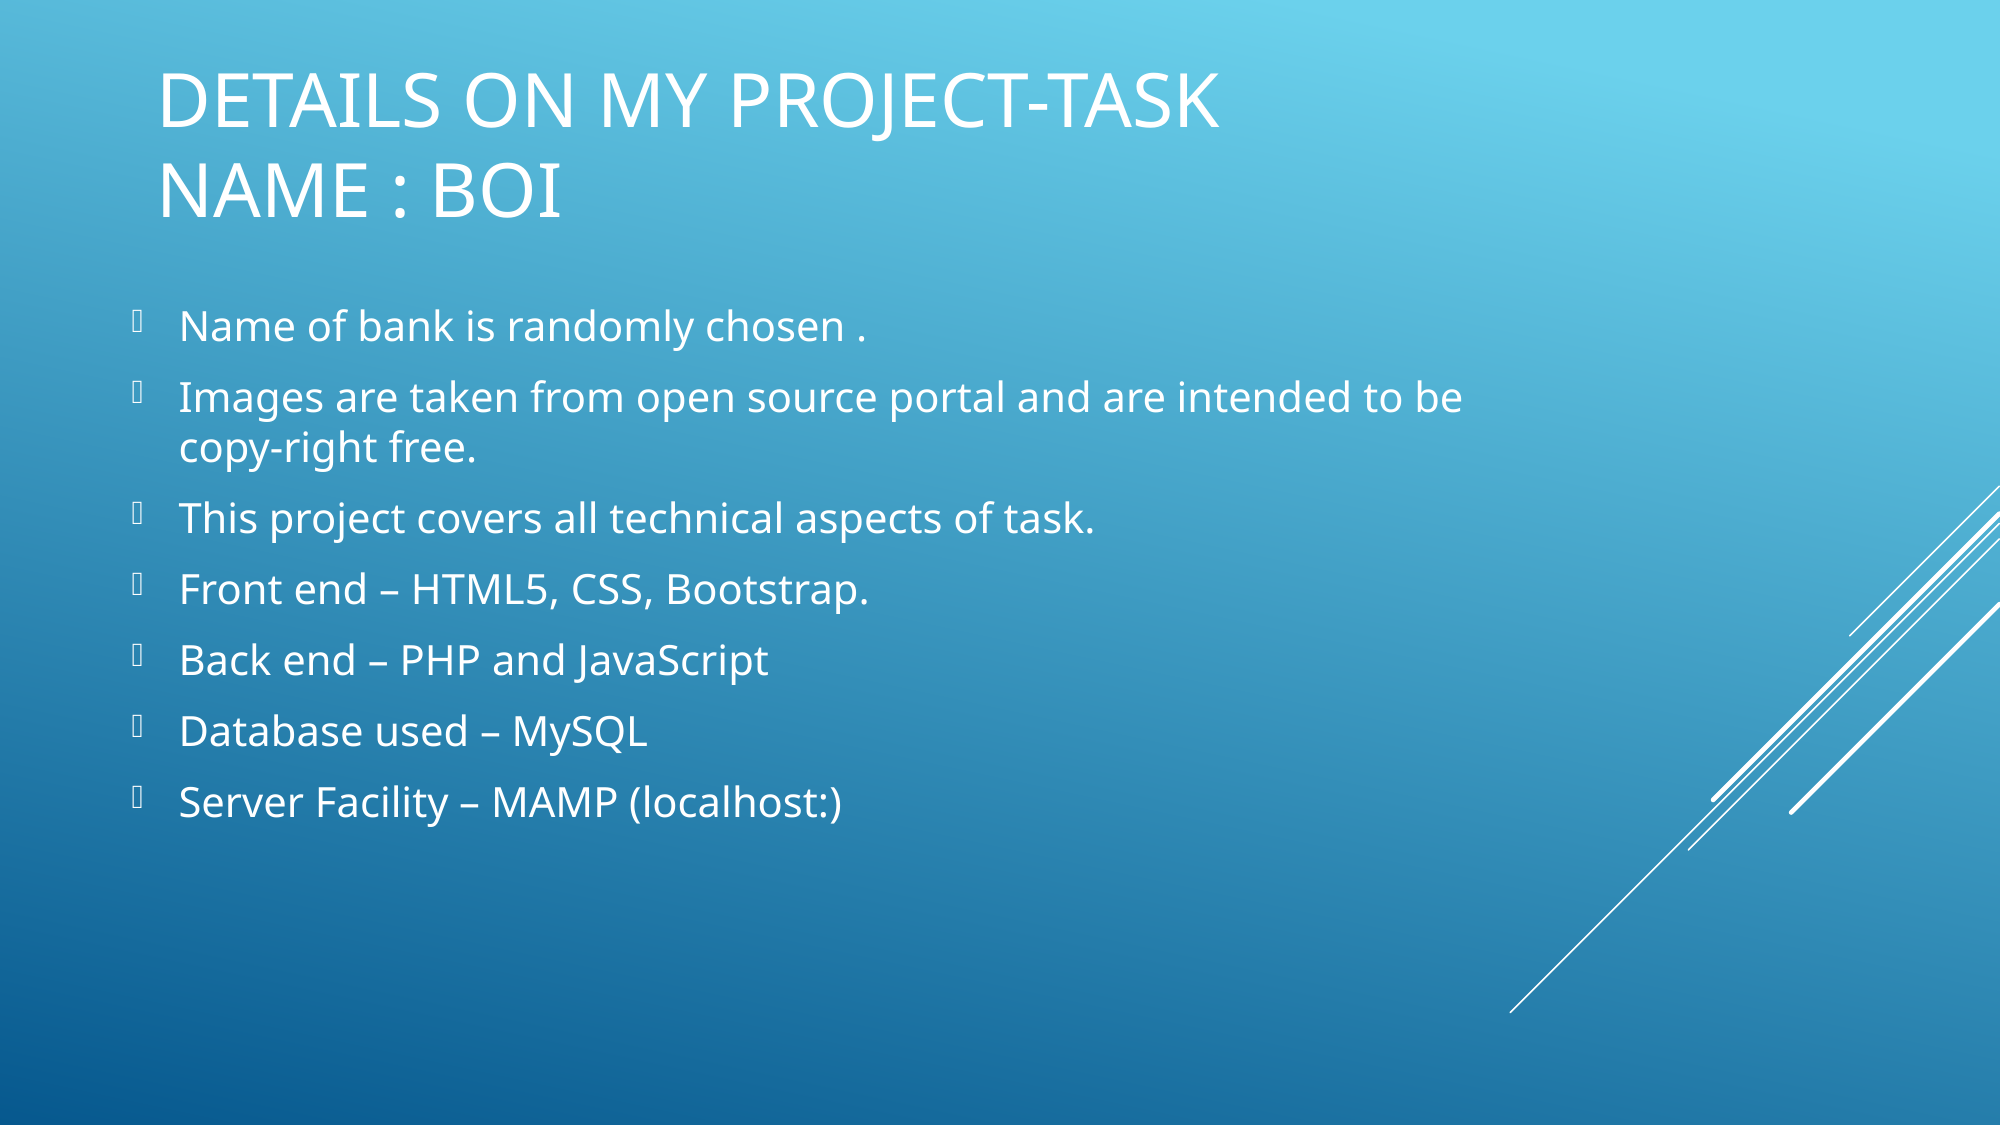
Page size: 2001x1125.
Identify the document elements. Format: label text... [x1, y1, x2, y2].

list Name of bank is randomly chosen . Images are taken from open source portal and are intended to be copy-right free. This project covers all technical aspects of task. Front end – HTML5, CSS, Bootstrap. Back end – PHP and JavaScript Database used – MySQL Server Facility – MAMP (localhost:) [116, 265, 1517, 859]
title Details On my Project-Task Name : Boi [141, 18, 1542, 266]
